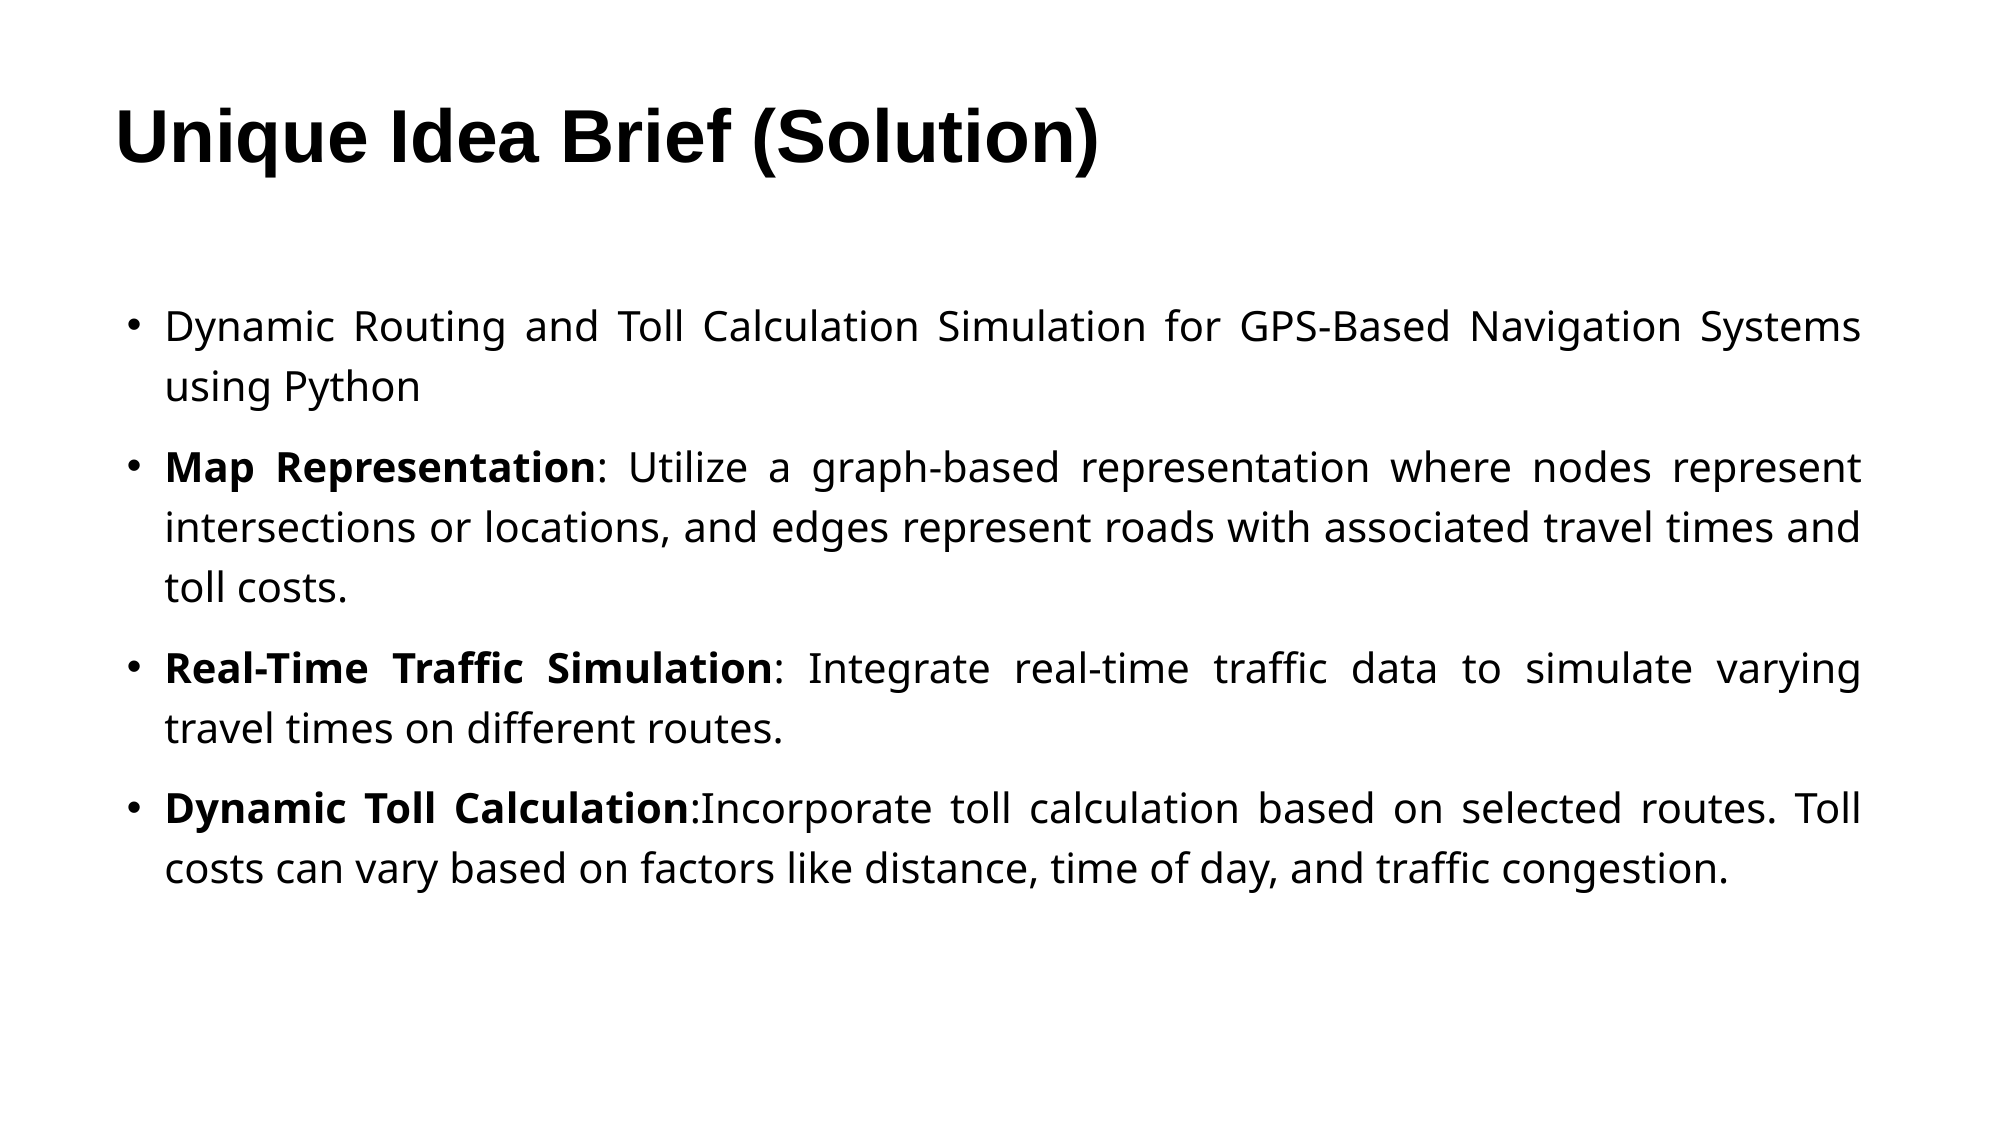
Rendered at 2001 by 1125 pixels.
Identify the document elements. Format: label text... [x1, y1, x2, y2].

title Unique Idea Brief (Solution) [100, 90, 1849, 276]
list Dynamic Routing and Toll Calculation Simulation for GPS-Based Navigation Systems using Python Map Representation: Utilize a graph-based representation where nodes represent intersections or locations, and edges represent roads with associated travel times and toll costs. Real-Time Traffic Simulation: Integrate real-time traffic data to simulate varying travel times on different routes. Dynamic Toll Calculation:Incorporate toll calculation based on selected routes. Toll costs can vary based on factors like distance, time of day, and traffic congestion. [111, 281, 1878, 1048]
